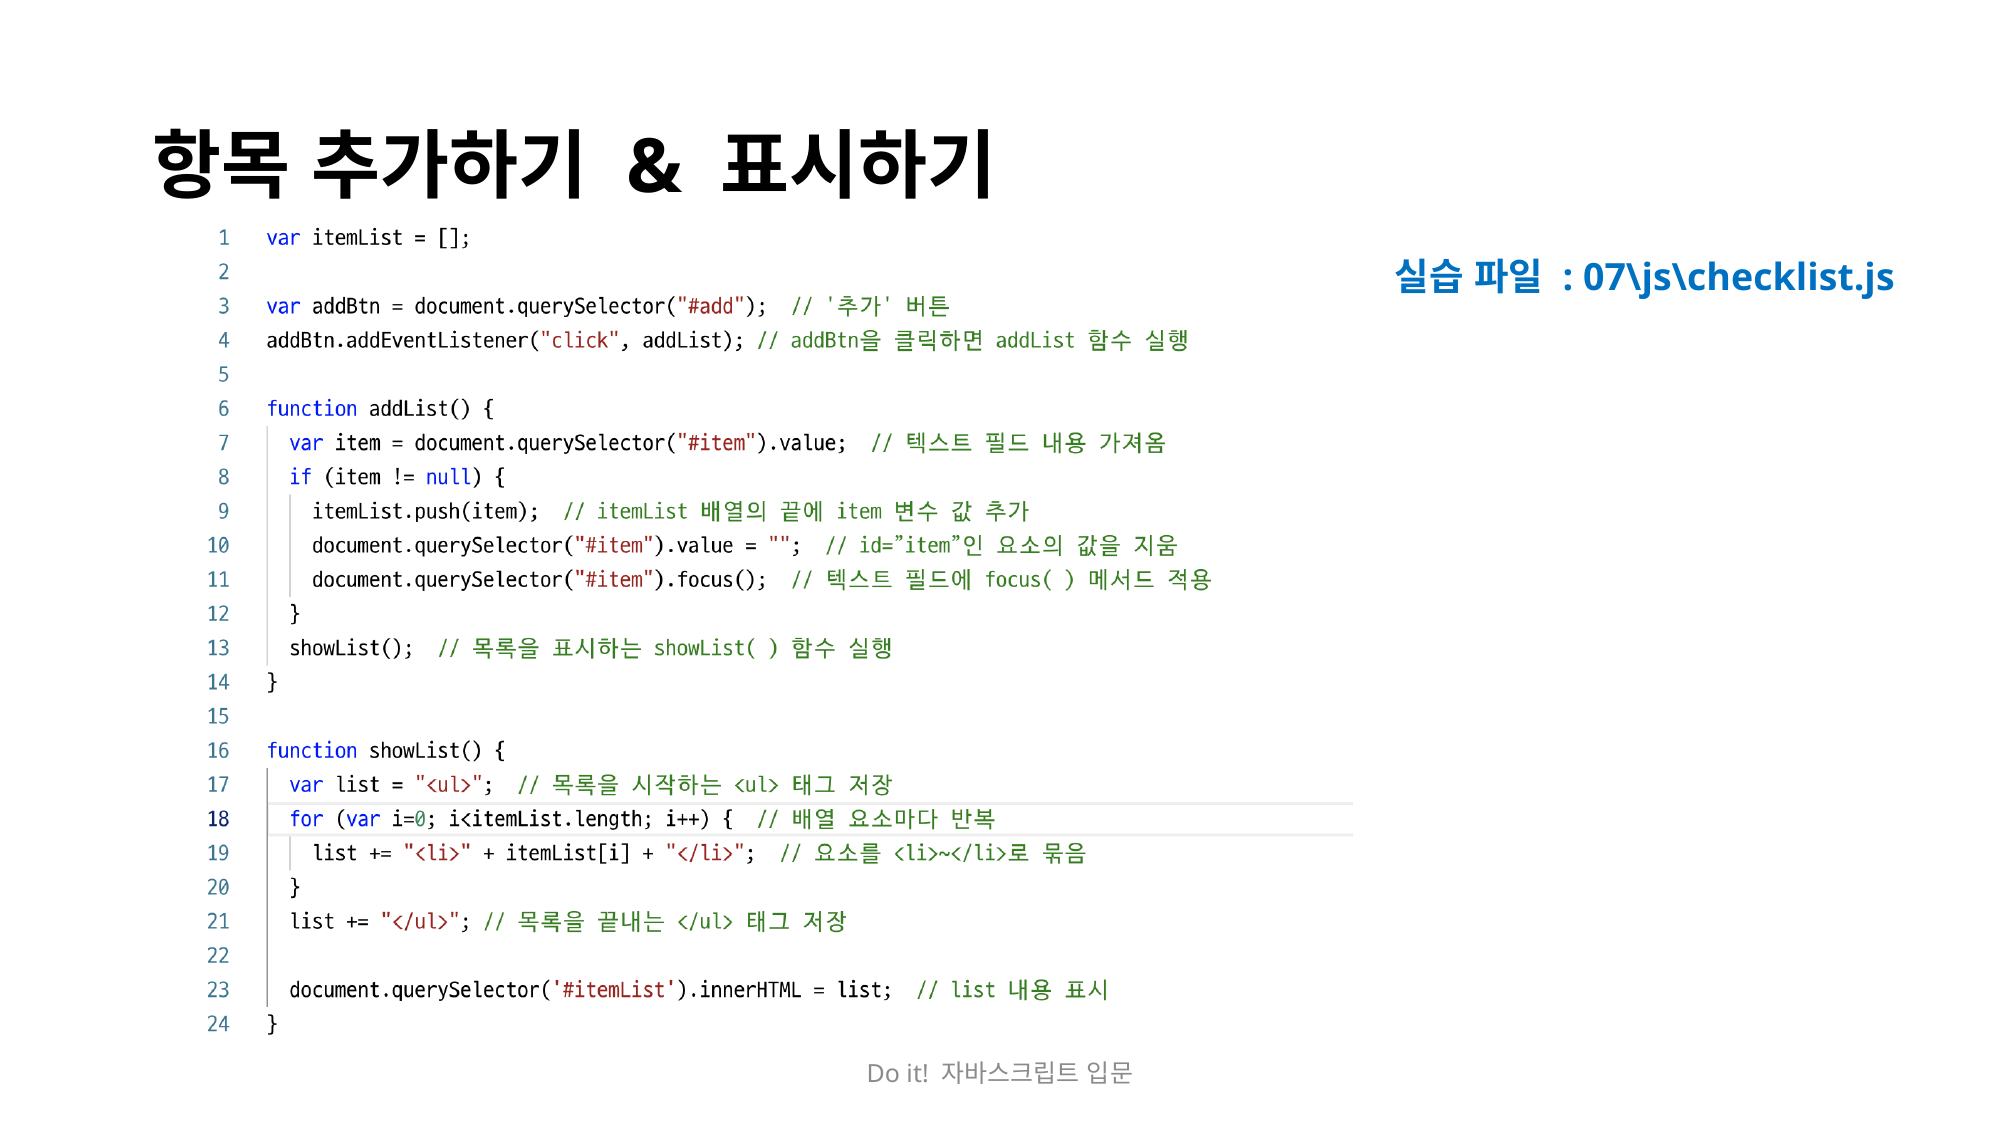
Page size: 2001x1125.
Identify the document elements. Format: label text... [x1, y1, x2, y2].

picture [192, 225, 1353, 1054]
title 항목 추가하기 & 표시하기 [137, 59, 1863, 278]
text_box 실습 파일 : 07\js\checklist.js [1367, 245, 1910, 305]
footer Do it! 자바스크립트 입문 [662, 1054, 1338, 1103]
